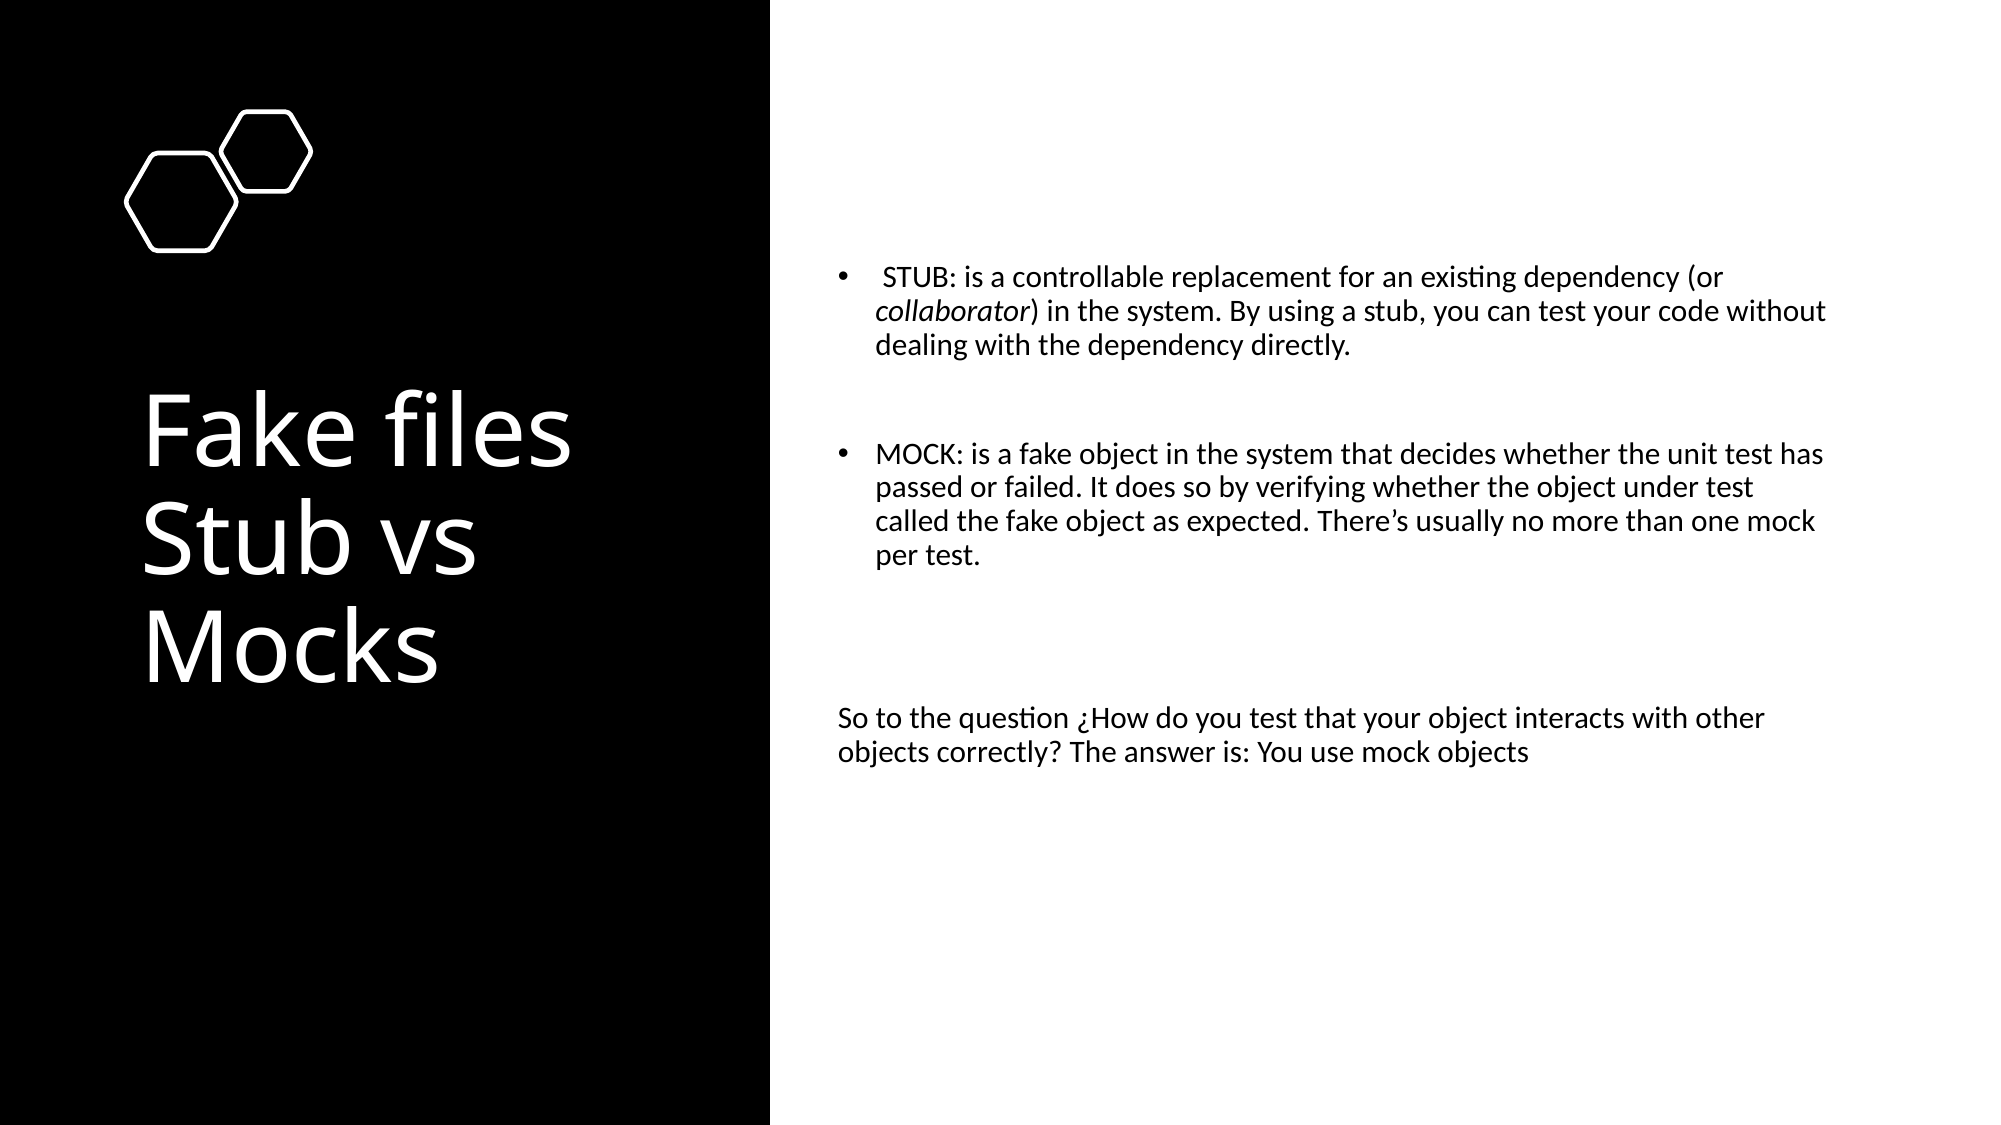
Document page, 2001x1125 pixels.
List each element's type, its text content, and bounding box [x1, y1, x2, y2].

text_box [0, 0, 771, 1125]
list STUB: is a controllable replacement for an existing dependency (or collaborator) in the system. By using a stub, you can test your code without dealing with the dependency directly. MOCK: is a fake object in the system that decides whether the unit test has passed or failed. It does so by verifying whether the object under test called the fake object as expected. There’s usually no more than one mock per test. So to the question ¿How do you test that your object interacts with other objects correctly? The answer is: You use mock objects [822, 191, 1853, 894]
title Fake files Stub vs Mocks [125, 191, 714, 894]
text_box [771, 0, 2000, 1125]
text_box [125, 111, 311, 251]
